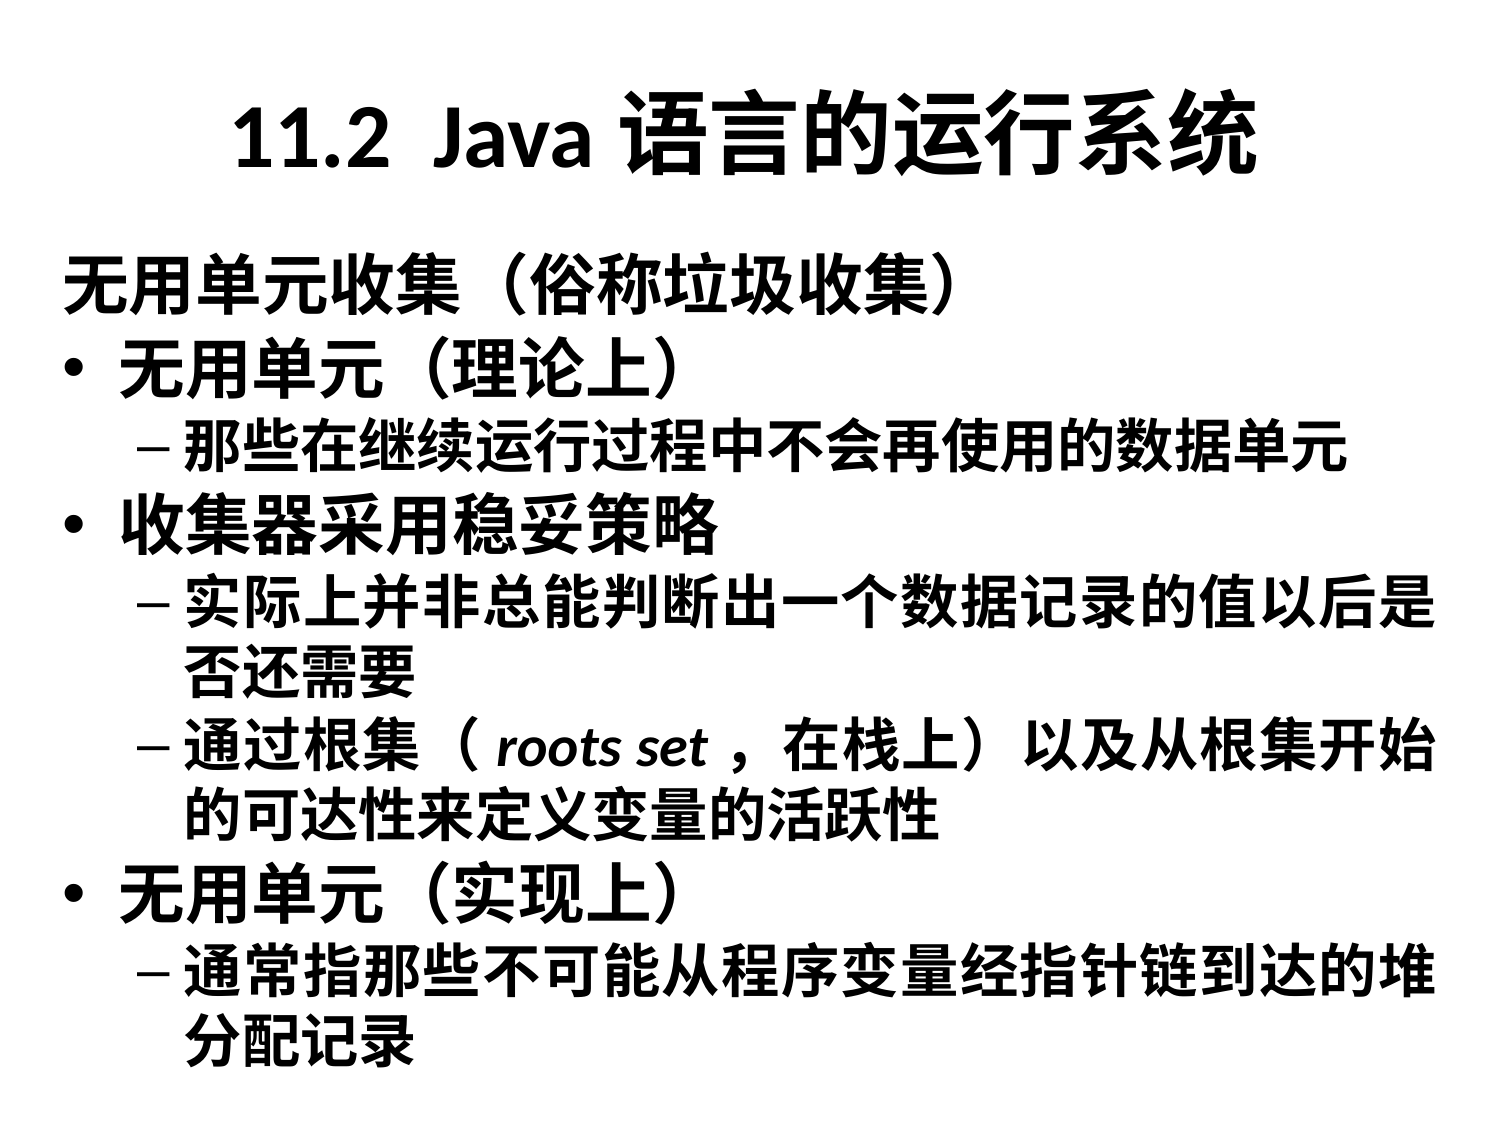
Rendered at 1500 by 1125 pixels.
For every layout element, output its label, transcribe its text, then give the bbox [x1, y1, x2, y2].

list 无用单元收集（俗称垃圾收集） 无用单元（理论上） 那些在继续运行过程中不会再使用的数据单元 收集器采用稳妥策略 实际上并非总能判断出一个数据记录的值以后是否还需要 通过根集（roots set，在栈上）以及从根集开始的可达性来定义变量的活跃性 无用单元（实现上） 通常指那些不可能从程序变量经指针链到达的堆分配记录 [47, 235, 1452, 1122]
title 11.2 Java语言的运行系统 [50, 37, 1438, 225]
